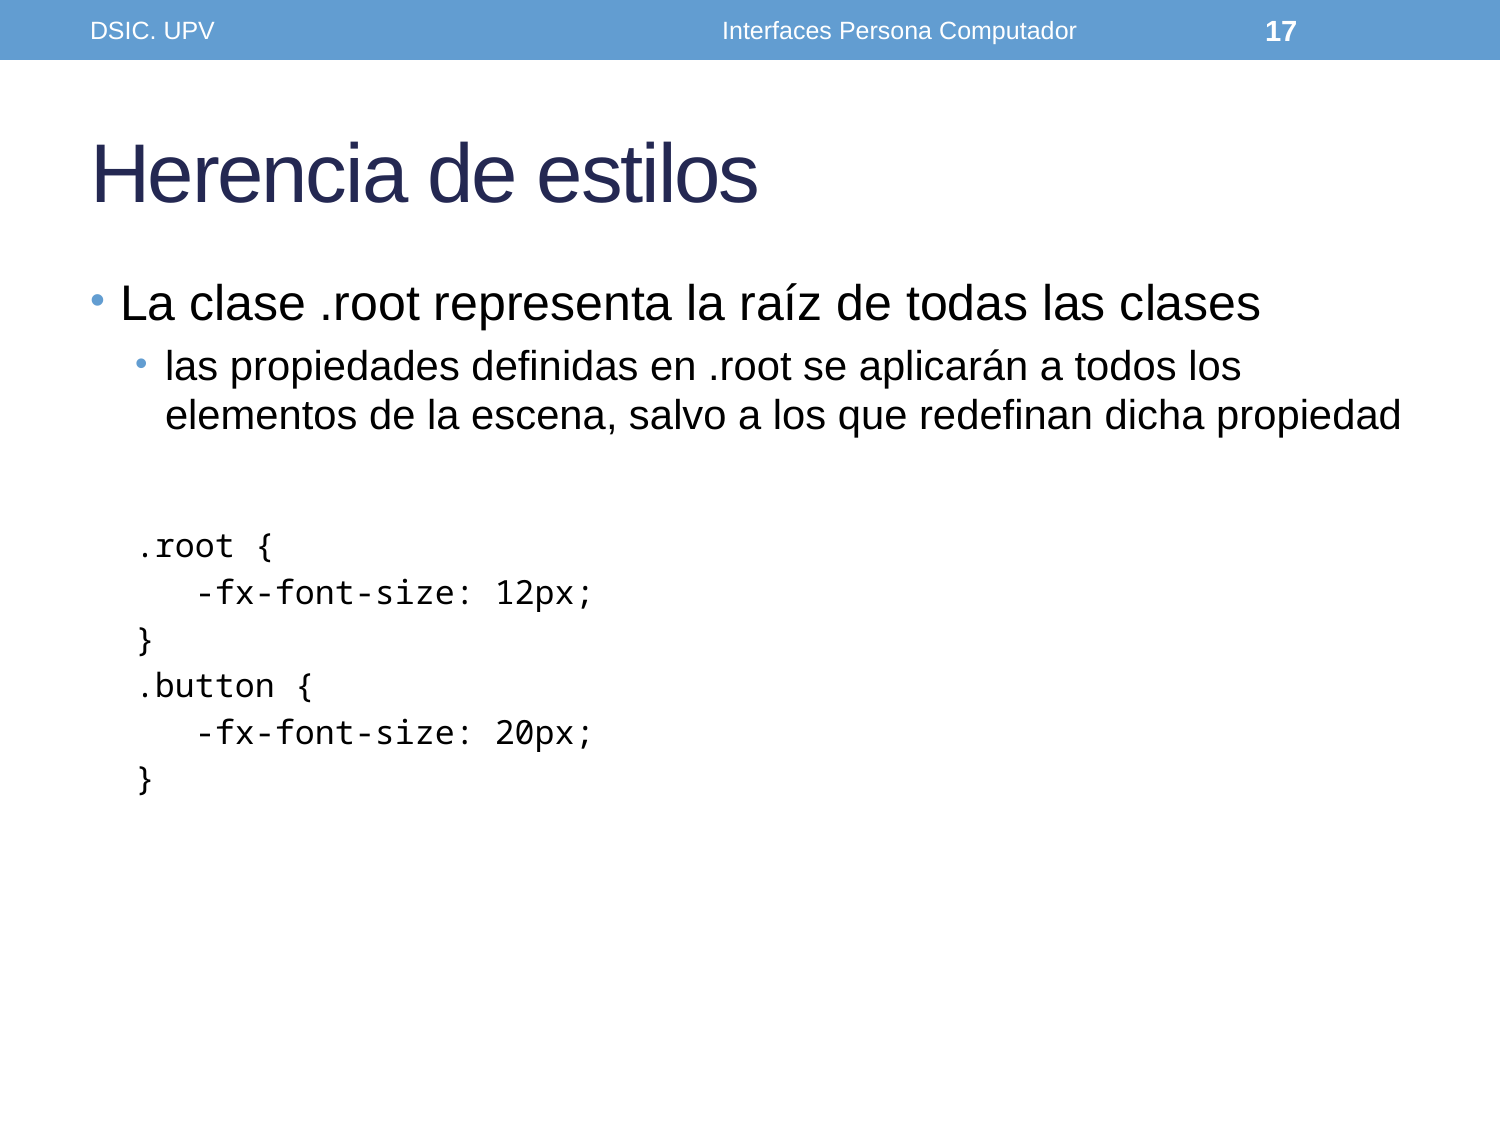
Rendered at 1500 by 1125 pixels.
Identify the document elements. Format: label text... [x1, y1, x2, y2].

title Herencia de estilos [75, 87, 1425, 250]
list La clase .root representa la raíz de todas las clases las propiedades definidas en .root se aplicarán a todos los elementos de la escena, salvo a los que redefinan dicha propiedad .root { -fx-font-size: 12px; } .button { -fx-font-size: 20px; } [75, 262, 1425, 1063]
slide_number 17 [1250, 3, 1425, 57]
slide_number DSIC. UPV [75, 3, 550, 57]
footer Interfaces Persona Computador [562, 3, 1238, 57]
